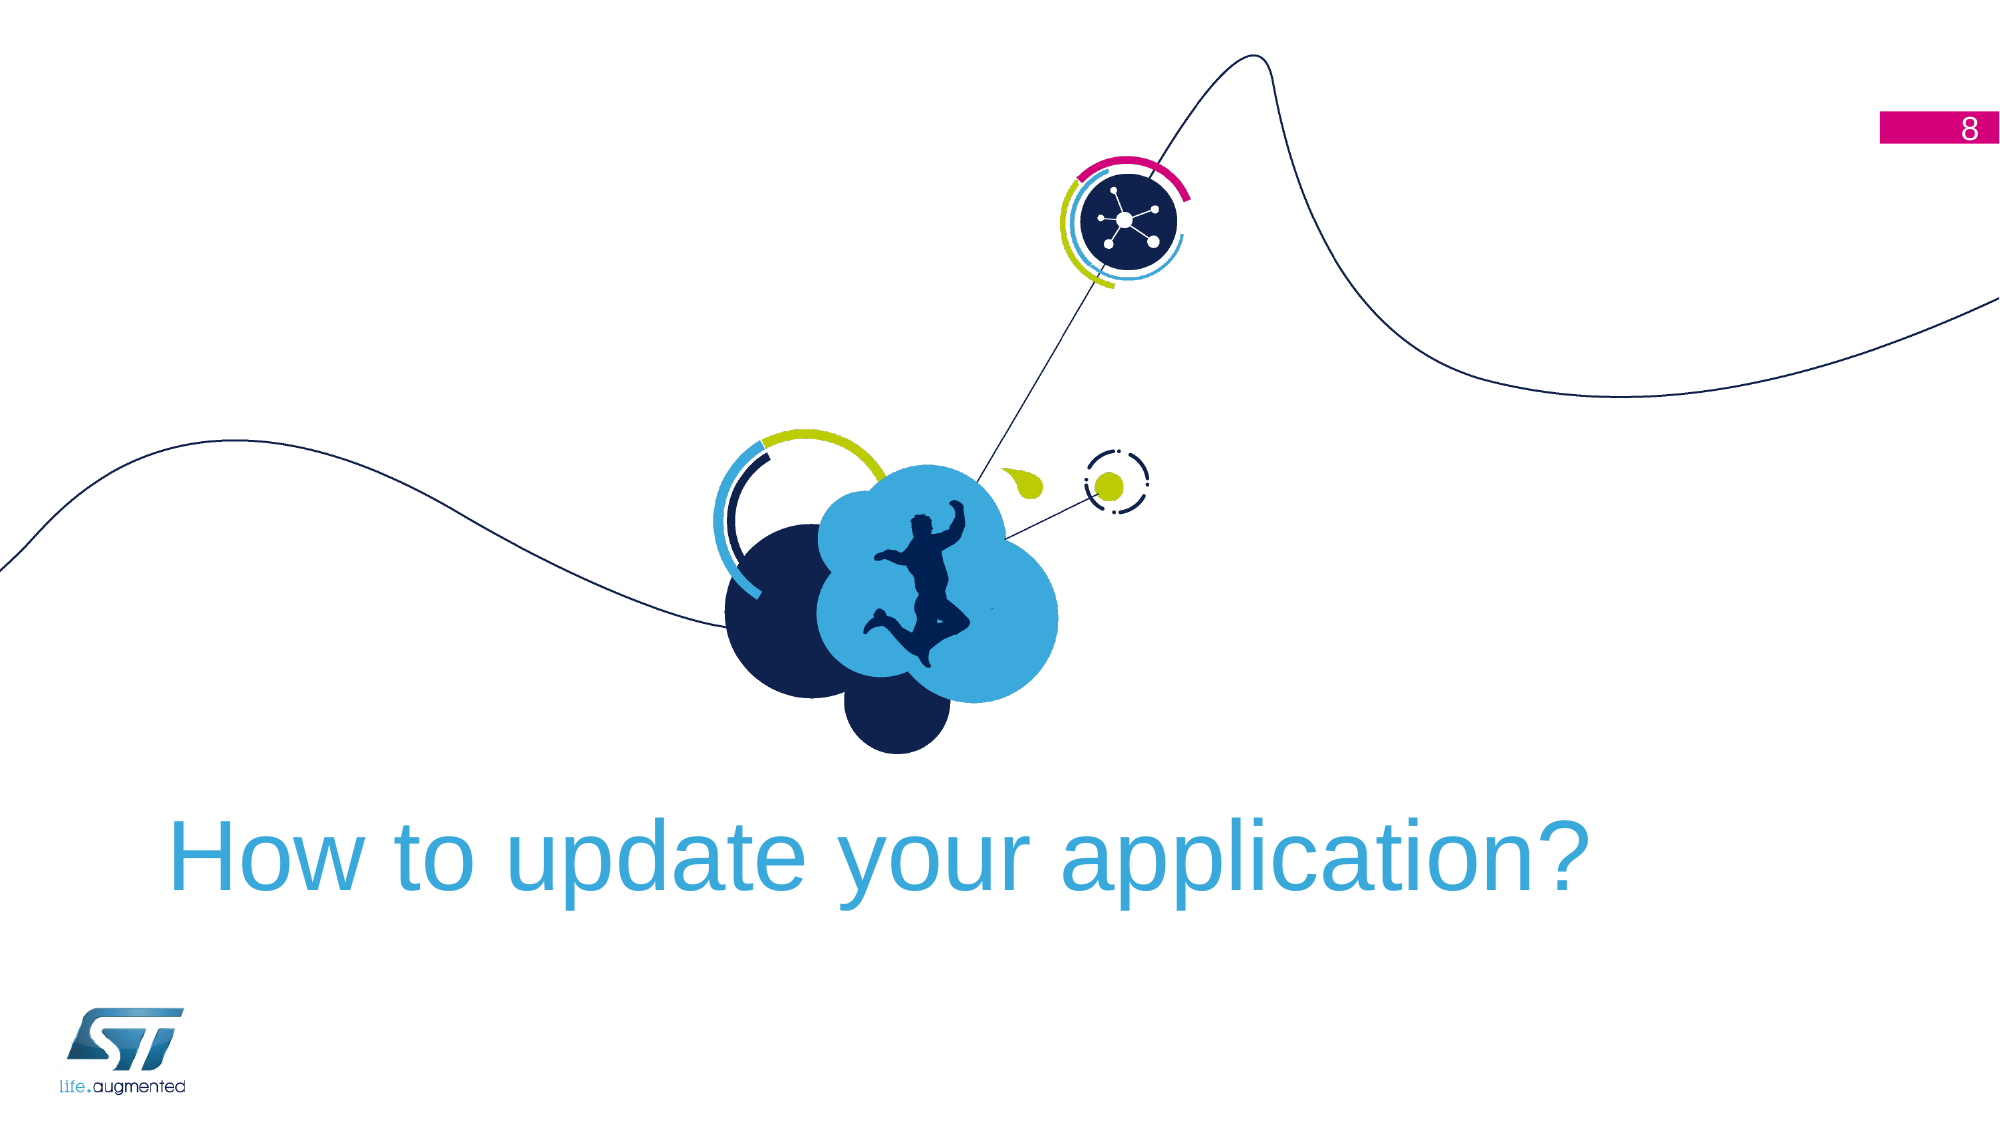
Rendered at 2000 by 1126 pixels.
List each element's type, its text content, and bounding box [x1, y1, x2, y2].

picture [0, 1, 2000, 1126]
slide_number 8 [1879, 111, 2000, 144]
title How to update your application? [146, 780, 1846, 1004]
